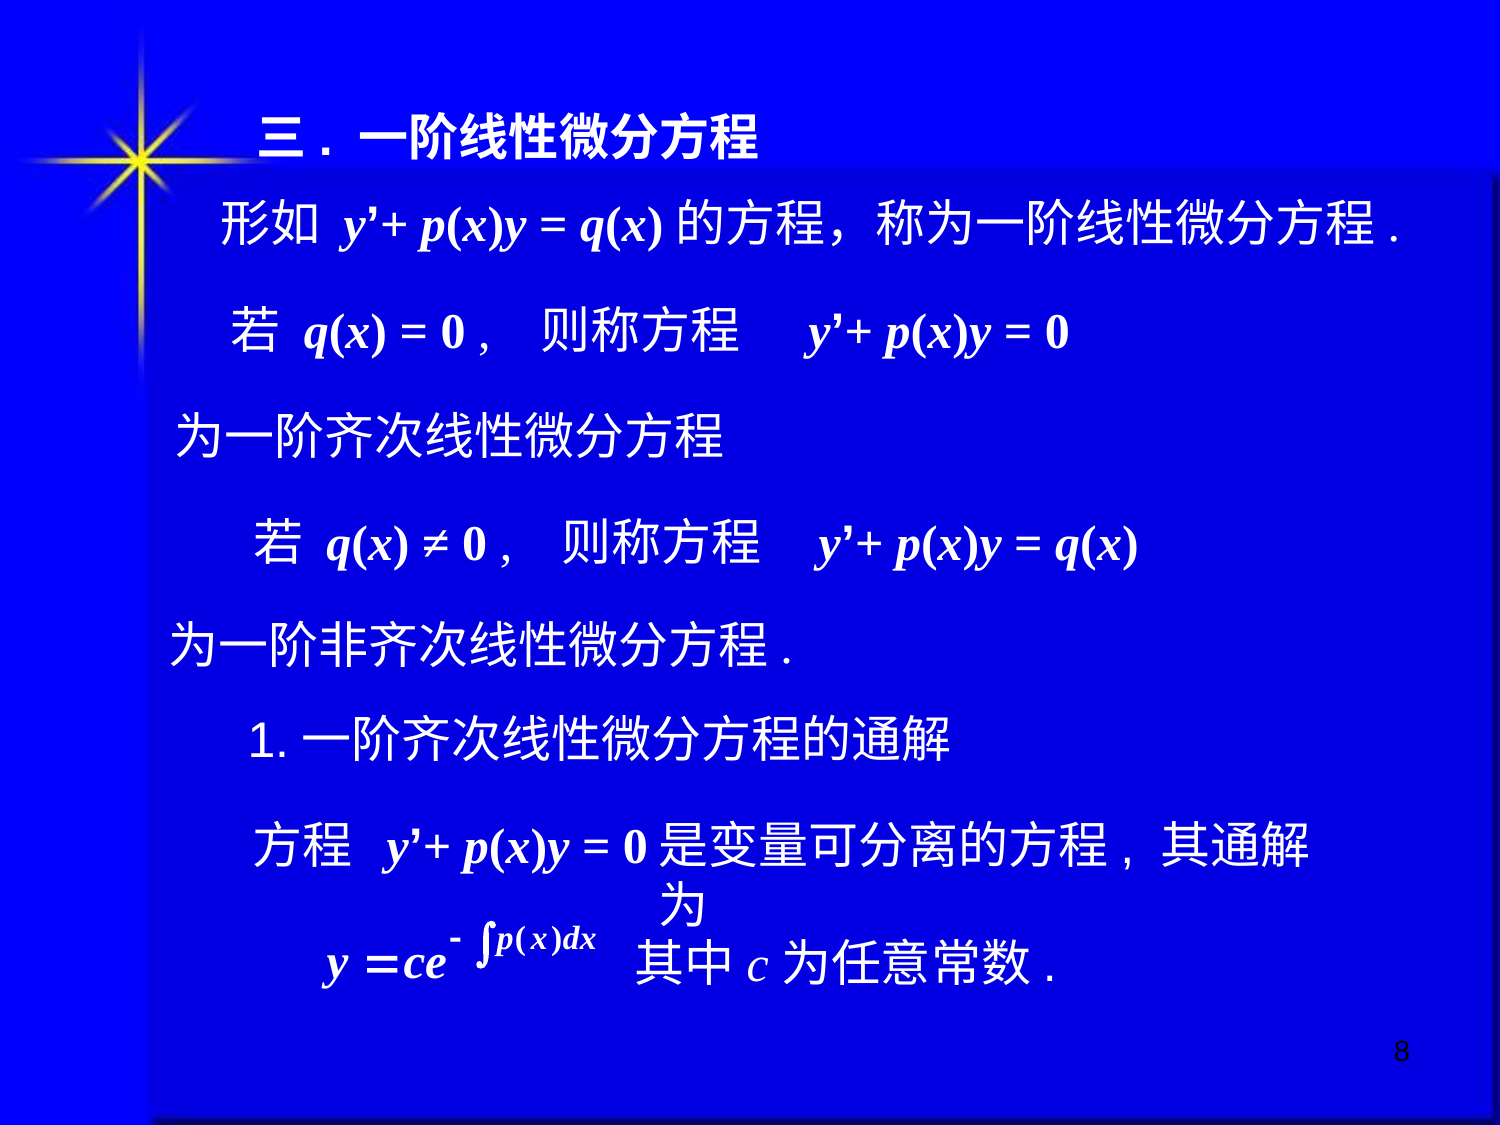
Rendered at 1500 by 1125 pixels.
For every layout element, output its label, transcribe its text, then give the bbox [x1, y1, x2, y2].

text_box 方程 y’+ p(x)y = 0 [237, 806, 643, 882]
text_box 是变量可分离的方程, 其通解为 [643, 806, 1365, 942]
text_box 为一阶齐次线性微分方程 [159, 397, 740, 472]
text_box 其中c为任意常数. [620, 924, 1057, 1027]
text_box 三. 一阶线性微分方程 [242, 97, 792, 173]
picture [0, 0, 1500, 1125]
text_box 若 q(x) ≠ 0 , 则称方程 y’+ p(x)y = q(x) [238, 503, 1154, 579]
text_box 形如 y’+ p(x)y = q(x)的方程，称为一阶线性微分方程. [205, 184, 1415, 260]
slide_number 8 [1074, 1024, 1426, 1103]
text_box 为一阶非齐次线性微分方程. [153, 605, 808, 681]
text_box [312, 904, 609, 1000]
text_box 1.一阶齐次线性微分方程的通解 [232, 699, 999, 775]
text_box 若 q(x) = 0 , 则称方程 y’+ p(x)y = 0 [215, 290, 1098, 366]
